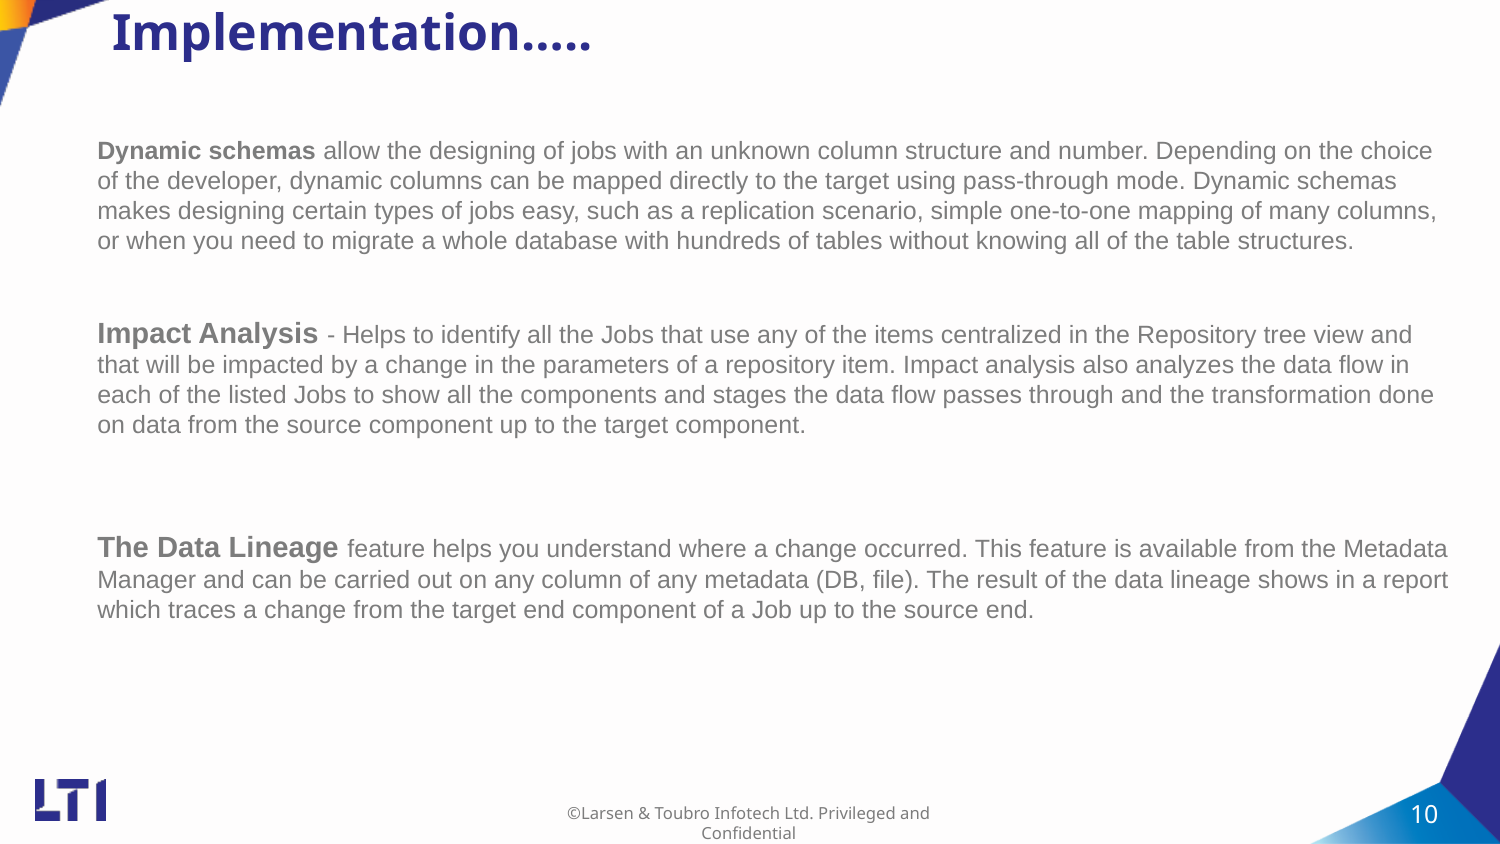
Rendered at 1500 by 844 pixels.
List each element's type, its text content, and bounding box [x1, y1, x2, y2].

picture [0, 0, 109, 110]
title Implementation….. [112, 0, 1500, 95]
picture [1288, 640, 1500, 844]
picture [35, 779, 106, 821]
text_box Dynamic schemas allow the designing of jobs with an unknown column structure and number. Depending on the choice of the developer, dynamic columns can be mapped directly to the target using pass-through mode. Dynamic schemas makes designing certain types of jobs easy, such as a replication scenario, simple one-to-one mapping of many columns, or when you need to migrate a whole database with hundreds of tables without knowing all of the table structures. Impact Analysis - Helps to identify all the Jobs that use any of the items centralized in the Repository tree view and that will be impacted by a change in the parameters of a repository item. Impact analysis also analyzes the data flow in each of the listed Jobs to show all the components and stages the data flow passes through and the transformation done on data from the source component up to the target component. The Data Lineage feature helps you understand where a change occurred. This feature is available from the Metadata Manager and can be carried out on any column of any metadata (DB, file). The result of the data lineage shows in a report which traces a change from the target end component of a Job up to the source end. [82, 127, 1477, 631]
